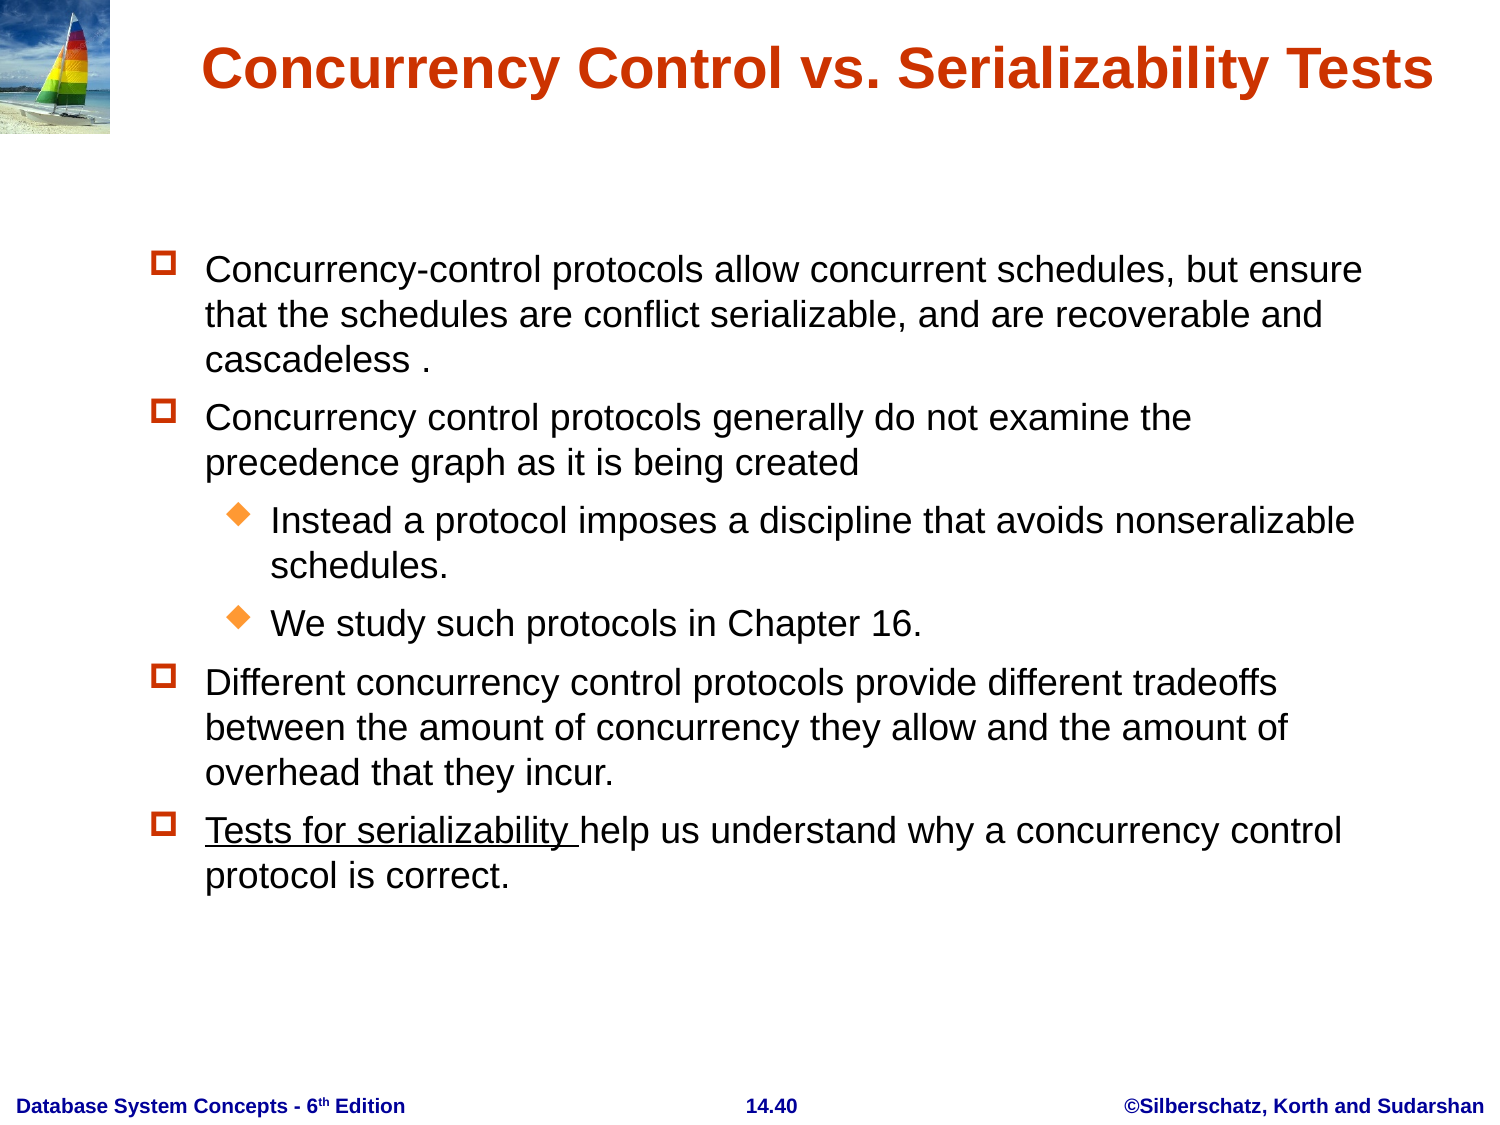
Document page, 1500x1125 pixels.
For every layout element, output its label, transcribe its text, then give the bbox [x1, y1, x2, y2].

picture [0, 0, 110, 134]
title Concurrency Control vs. Serializability Tests [182, 32, 1455, 109]
list Concurrency-control protocols allow concurrent schedules, but ensure that the schedules are conflict serializable, and are recoverable and cascadeless . Concurrency control protocols generally do not examine the precedence graph as it is being created Instead a protocol imposes a discipline that avoids nonseralizable schedules. We study such protocols in Chapter 16. Different concurrency control protocols provide different tradeoffs between the amount of concurrency they allow and the amount of overhead that they incur. Tests for serializability help us understand why a concurrency control protocol is correct. [133, 179, 1391, 984]
